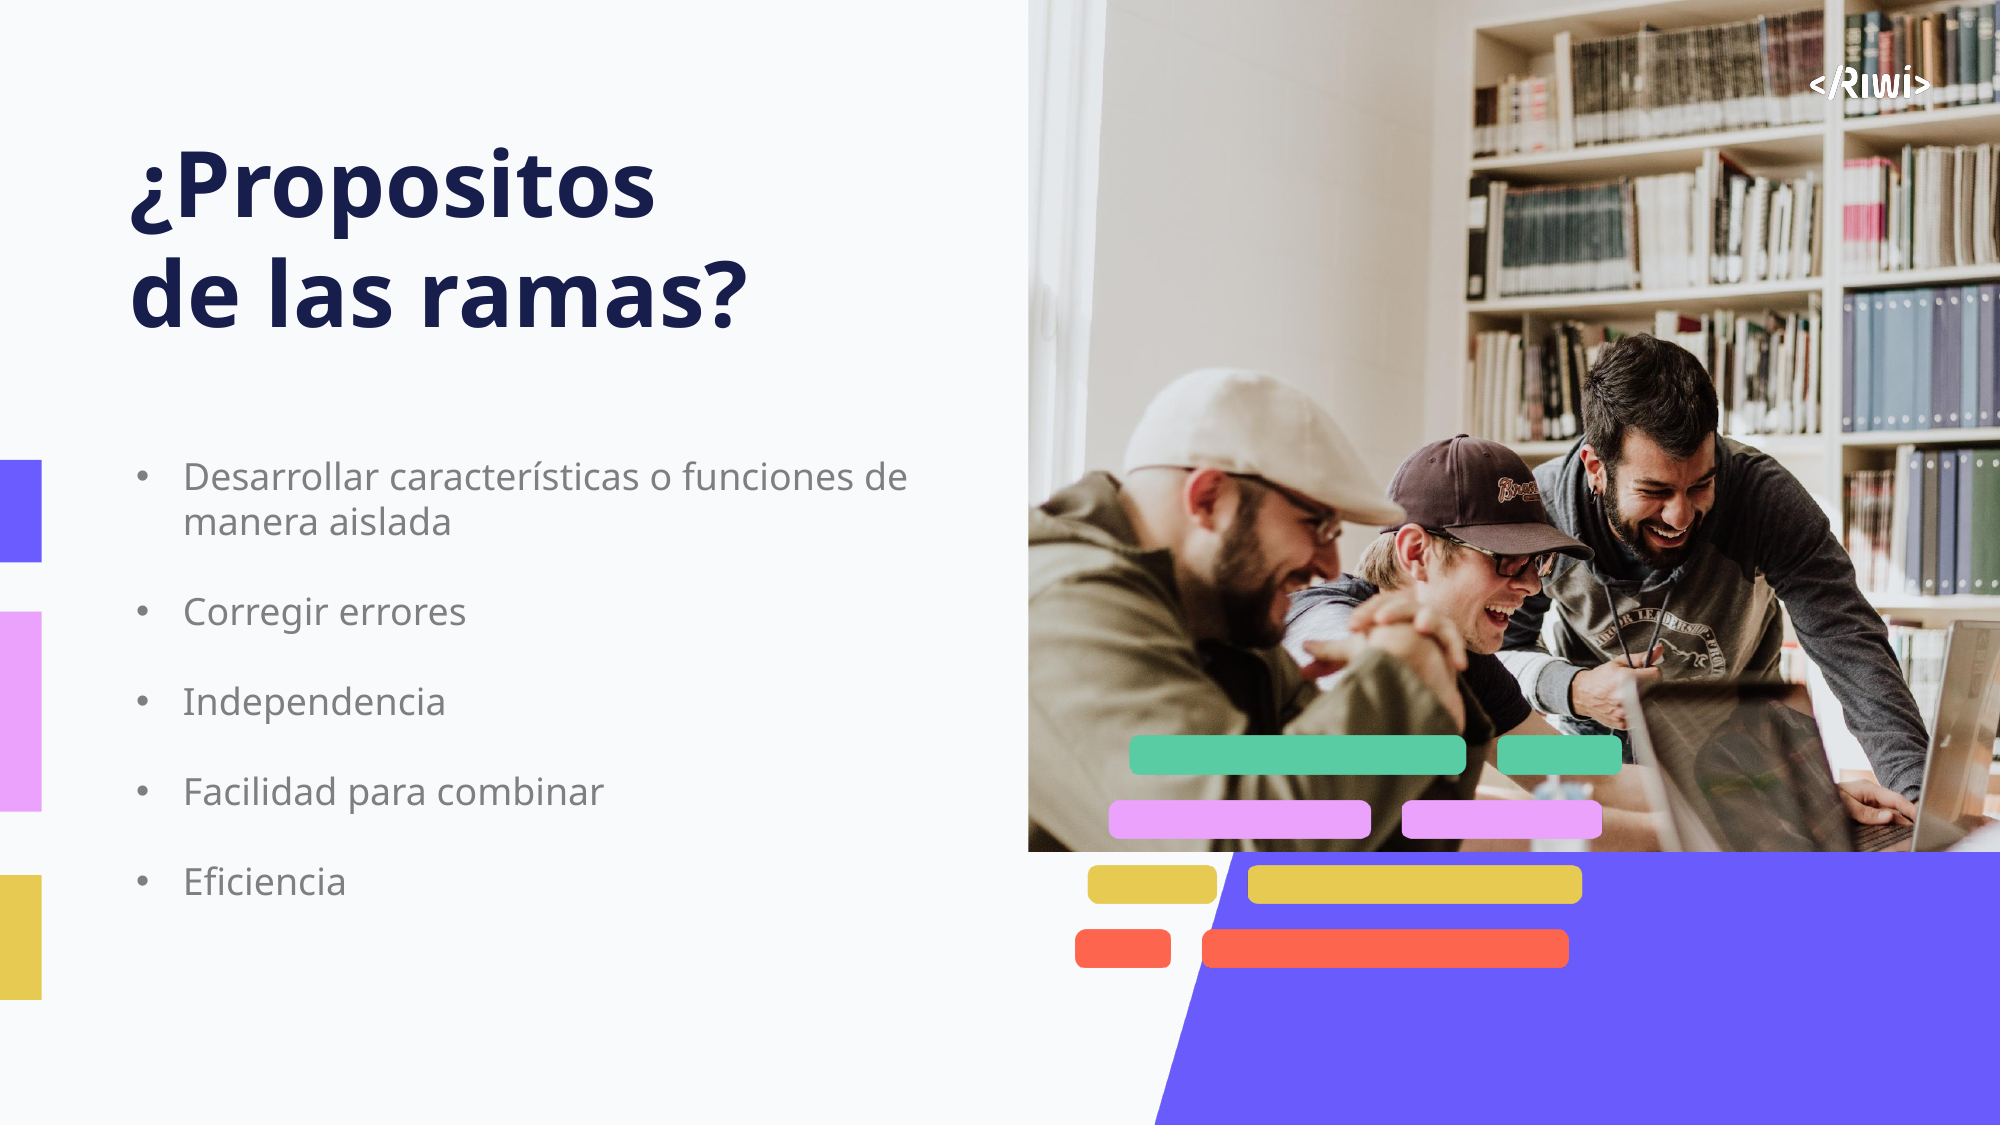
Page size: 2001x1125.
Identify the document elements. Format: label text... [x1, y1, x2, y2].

picture [1028, 0, 2000, 1125]
text_box [0, 611, 42, 812]
text_box [0, 875, 42, 1000]
text_box ¿Propositos de las ramas? [114, 117, 777, 353]
text_box [0, 459, 42, 563]
text_box Desarrollar características o funciones de manera aislada Corregir errores Independencia Facilidad para combinar Eficiencia [120, 445, 945, 956]
